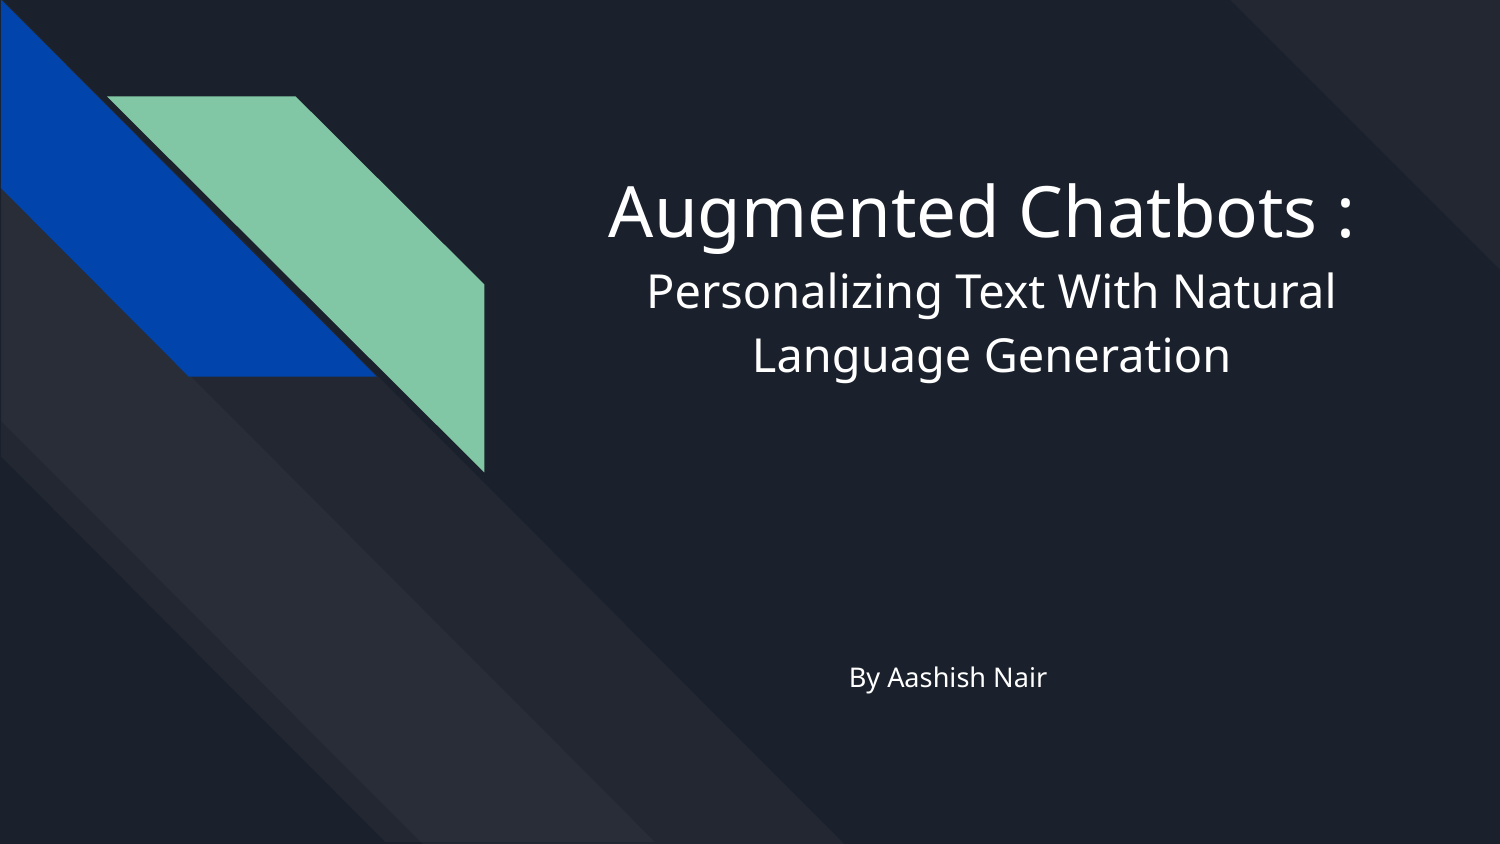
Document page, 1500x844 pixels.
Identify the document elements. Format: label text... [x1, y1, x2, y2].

subtitle By Aashish Nair [833, 643, 1404, 727]
title Augmented Chatbots : Personalizing Text With Natural Language Generation [580, 146, 1404, 406]
